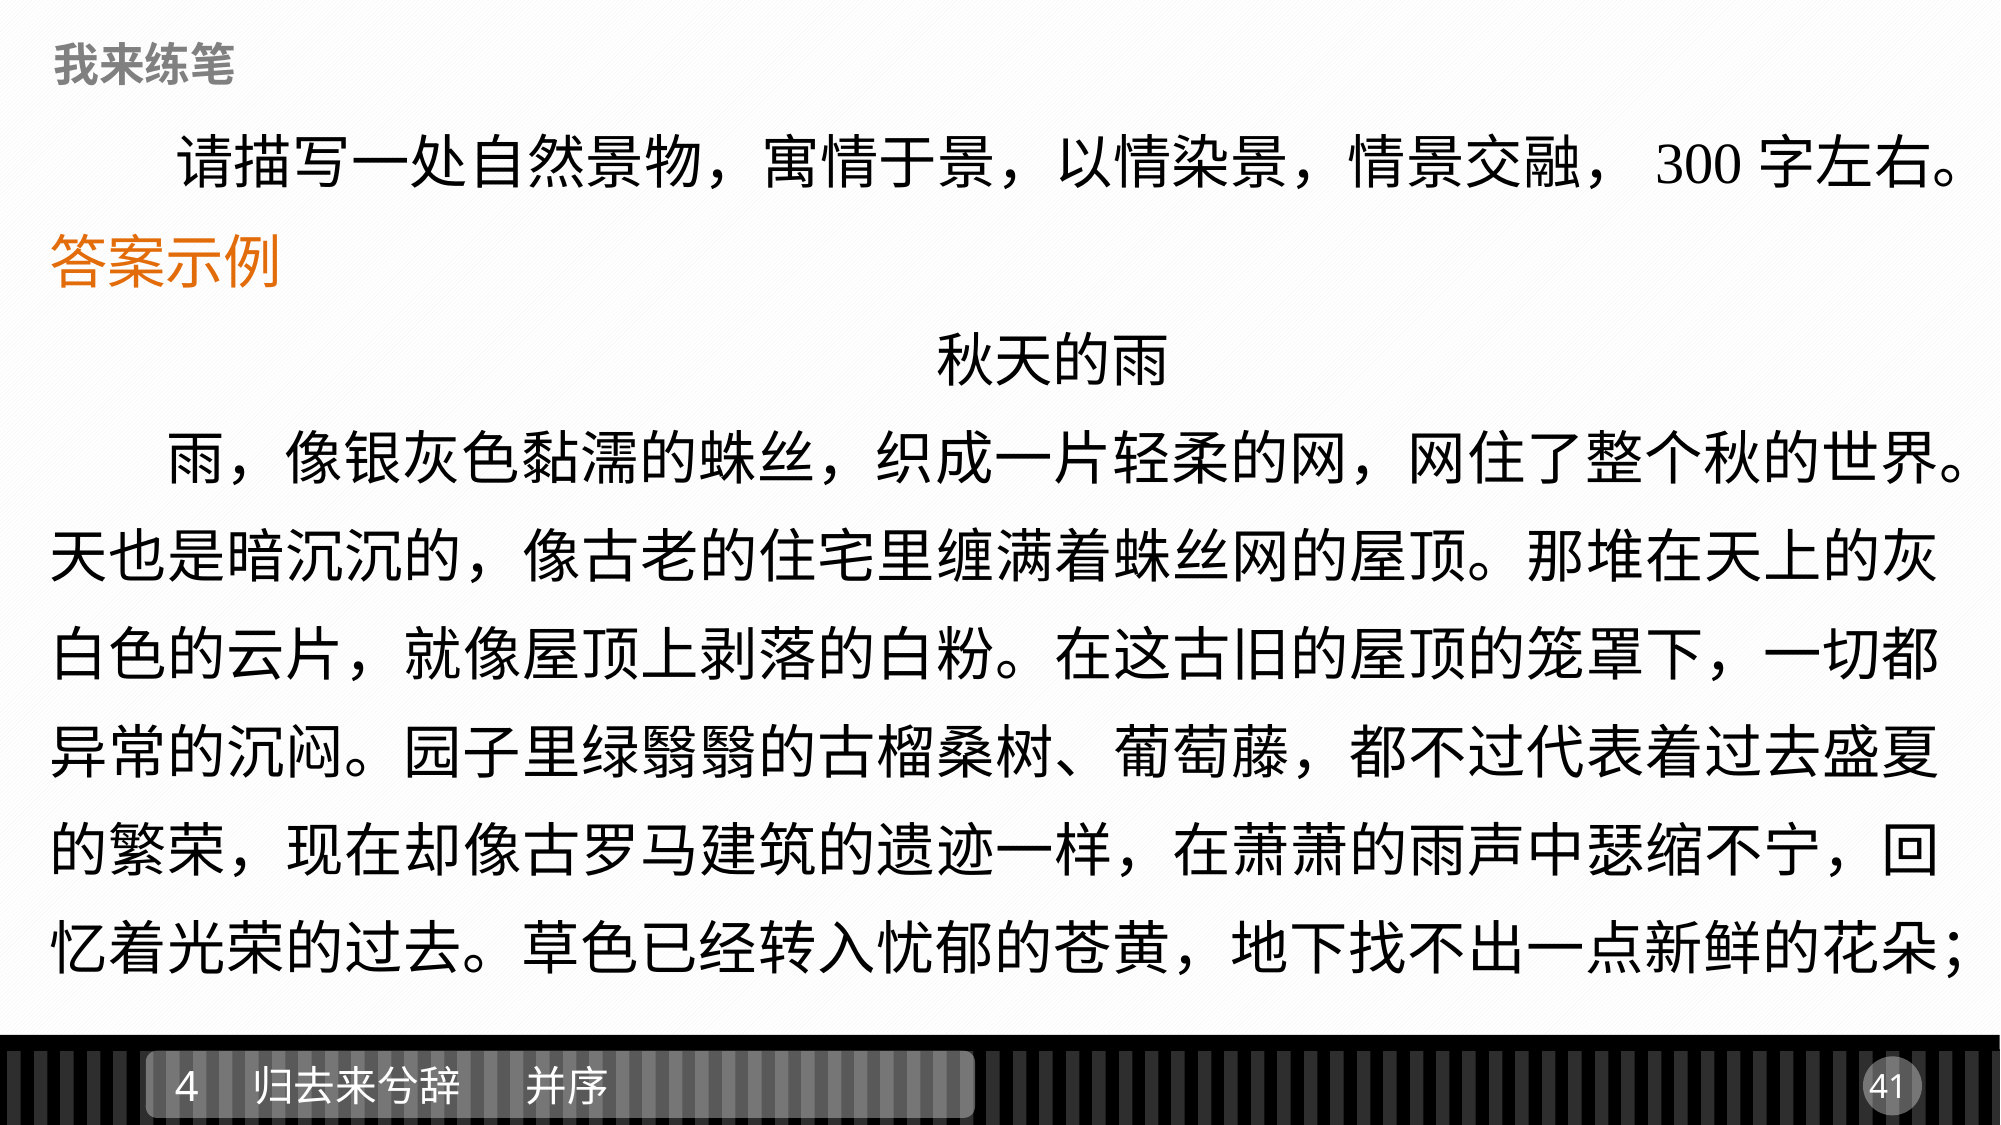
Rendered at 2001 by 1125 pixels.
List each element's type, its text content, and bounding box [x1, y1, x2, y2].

text_box 我来练笔 请描写一处自然景物，寓情于景，以情染景，情景交融，300字左右。 [38, 0, 1948, 189]
text_box 答案示例 秋天的雨 雨，像银灰色黏濡的蛛丝，织成一片轻柔的网，网住了整个秋的世界。天也是暗沉沉的，像古老的住宅里缠满着蛛丝网的屋顶。那堆在天上的灰白色的云片，就像屋顶上剥落的白粉。在这古旧的屋顶的笼罩下，一切都异常的沉闷。园子里绿翳翳的古榴桑树、葡萄藤，都不过代表着过去盛夏的繁荣，现在却像古罗马建筑的遗迹一样，在萧萧的雨声中瑟缩不宁，回忆着光荣的过去。草色已经转入忧郁的苍黄，地下找不出一点新鲜的花朵； [34, 189, 1955, 989]
